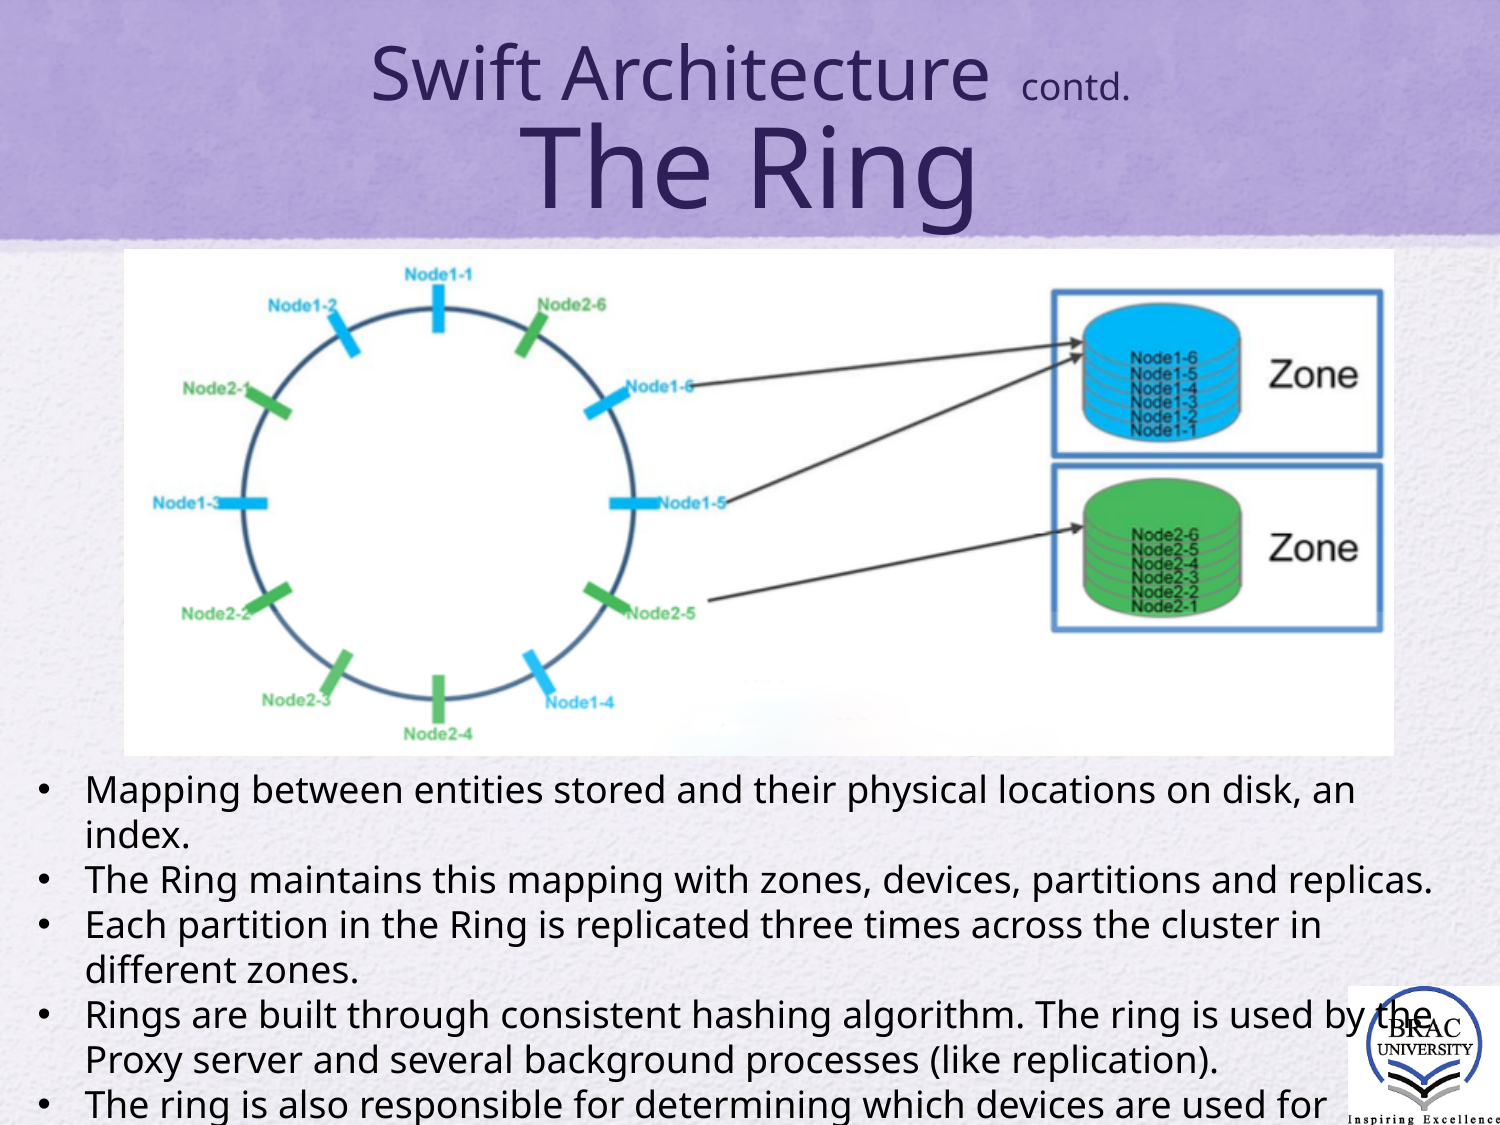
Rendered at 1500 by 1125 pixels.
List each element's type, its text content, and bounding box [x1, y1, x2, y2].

text_box Mapping between entities stored and their physical locations on disk, an index. The Ring maintains this mapping with zones, devices, partitions and replicas. Each partition in the Ring is replicated three times across the cluster in different zones. Rings are built through consistent hashing algorithm. The ring is used by the Proxy server and several background processes (like replication). The ring is also responsible for determining which devices are used for handoff in failure scenarios. [22, 758, 1471, 1125]
title Swift Architecture contd. The Ring [129, 6, 1372, 239]
picture [0, 0, 1500, 1125]
